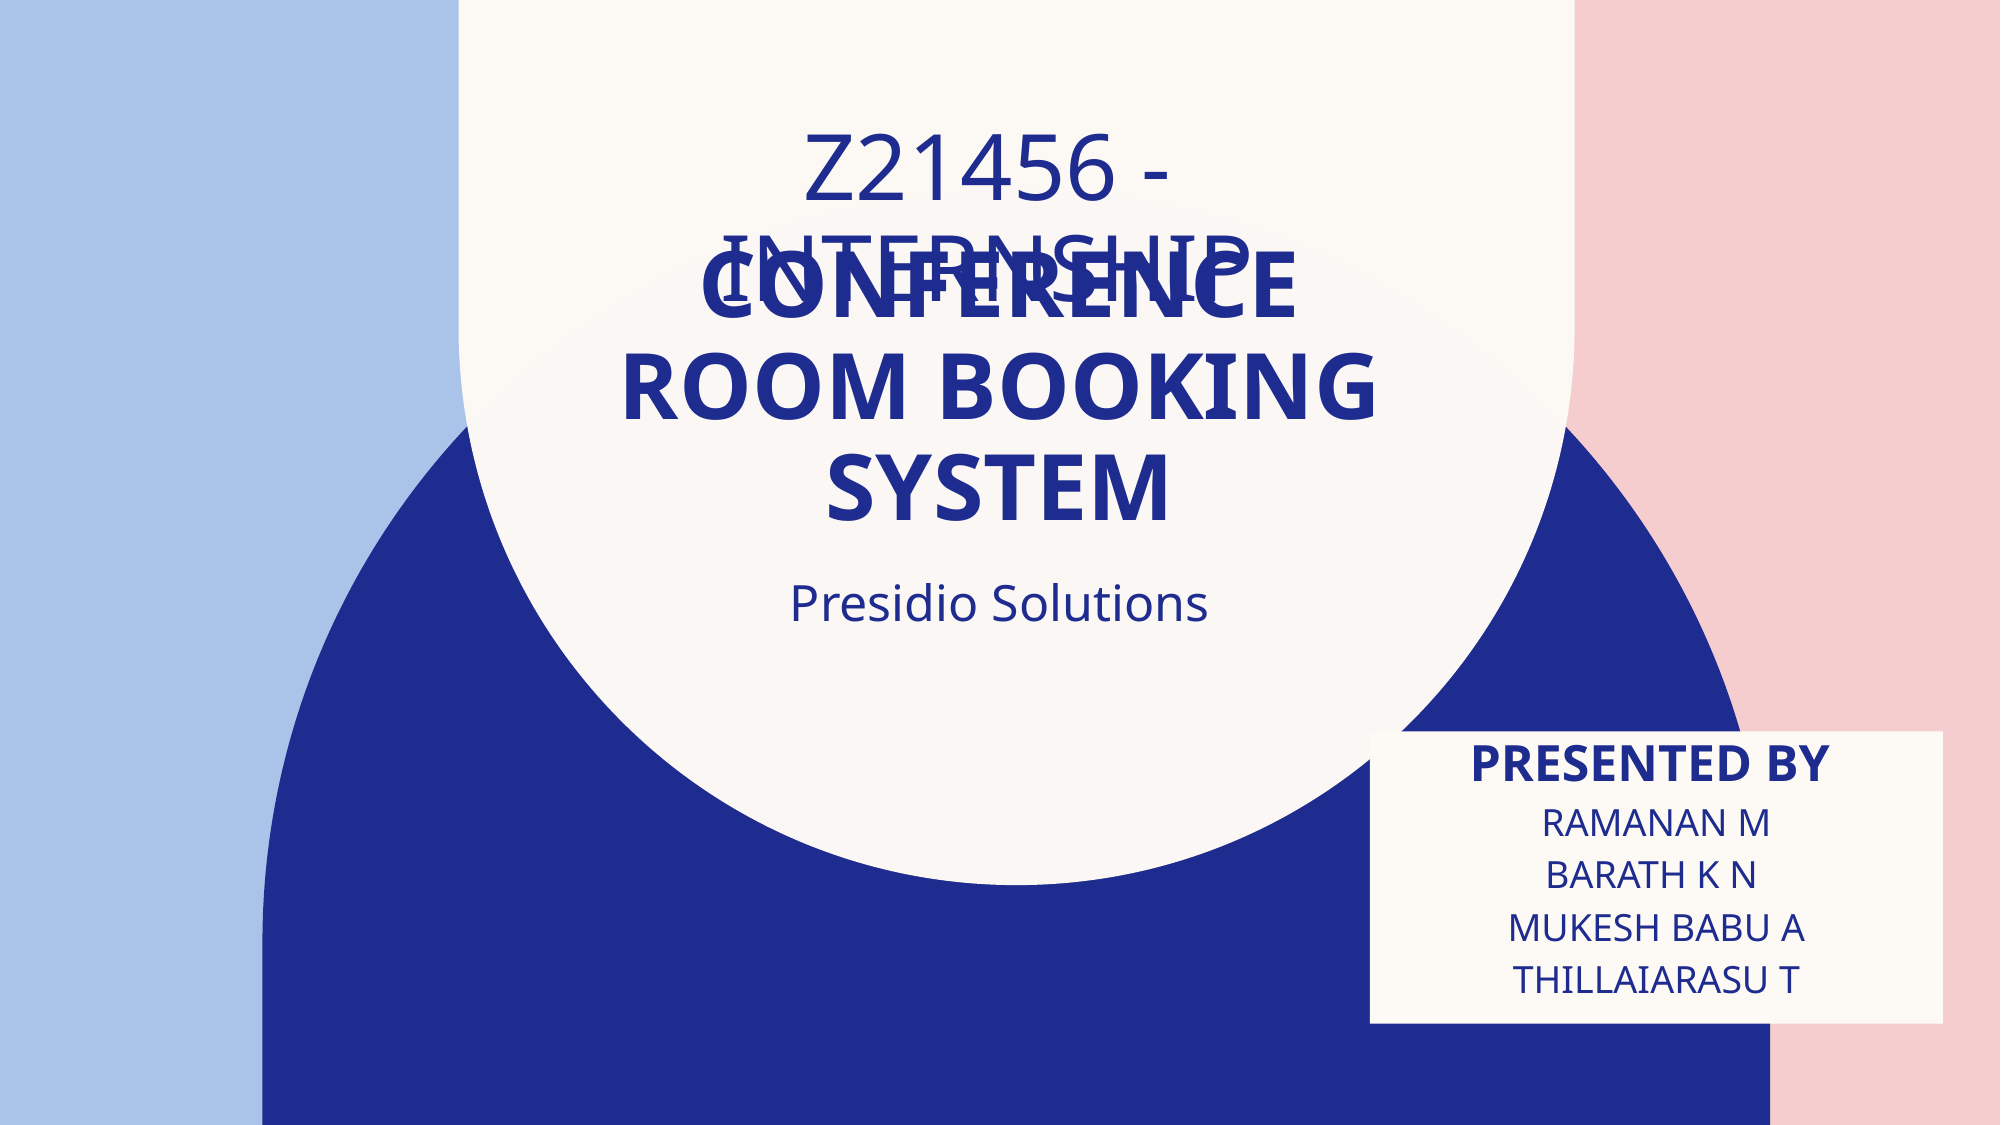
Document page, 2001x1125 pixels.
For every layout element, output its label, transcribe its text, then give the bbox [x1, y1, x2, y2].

title Conference room booking system [558, 234, 1442, 527]
subtitle Presidio Solutions [713, 571, 1287, 642]
text_box PRESENTED BY RAMANAN M BARATH K N MUKESH BABU A THILLAIARASU T [1369, 731, 1943, 1024]
text_box Z21456 - internship [558, 117, 1418, 159]
